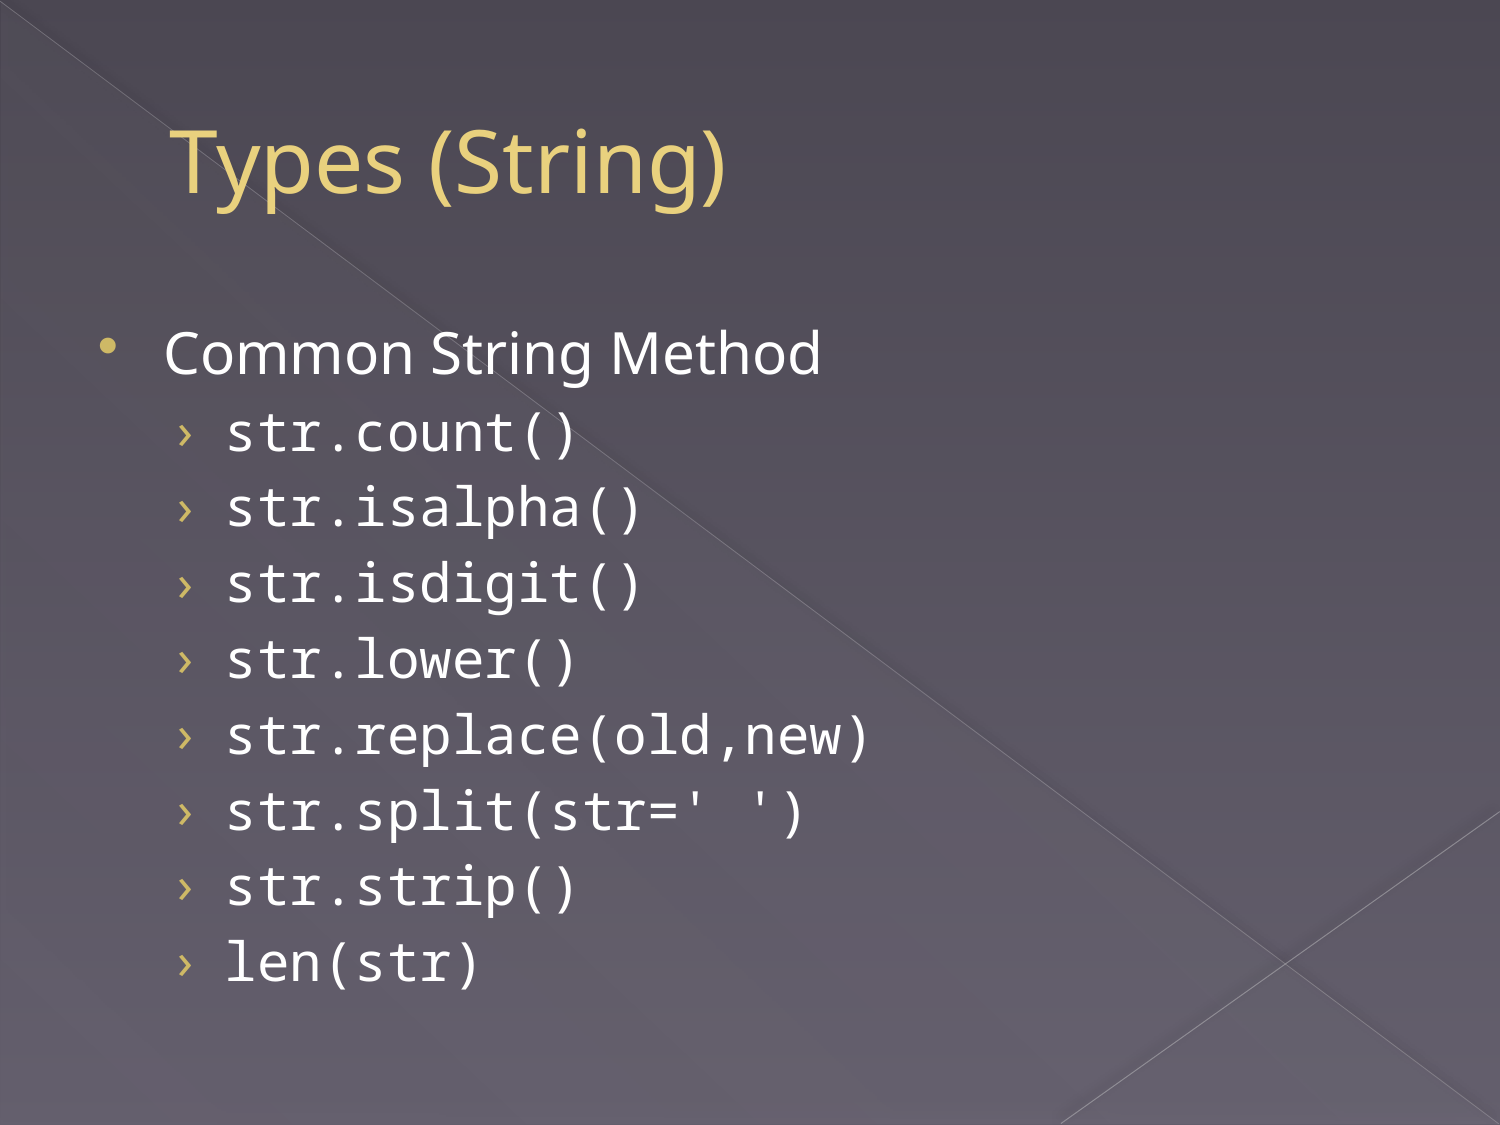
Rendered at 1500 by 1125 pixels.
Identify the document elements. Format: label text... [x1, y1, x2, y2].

title Types (String) [75, 43, 1425, 274]
list Common String Method str.count() str.isalpha() str.isdigit() str.lower() str.replace(old,new) str.split(str=' ') str.strip() len(str) [75, 308, 1425, 1059]
